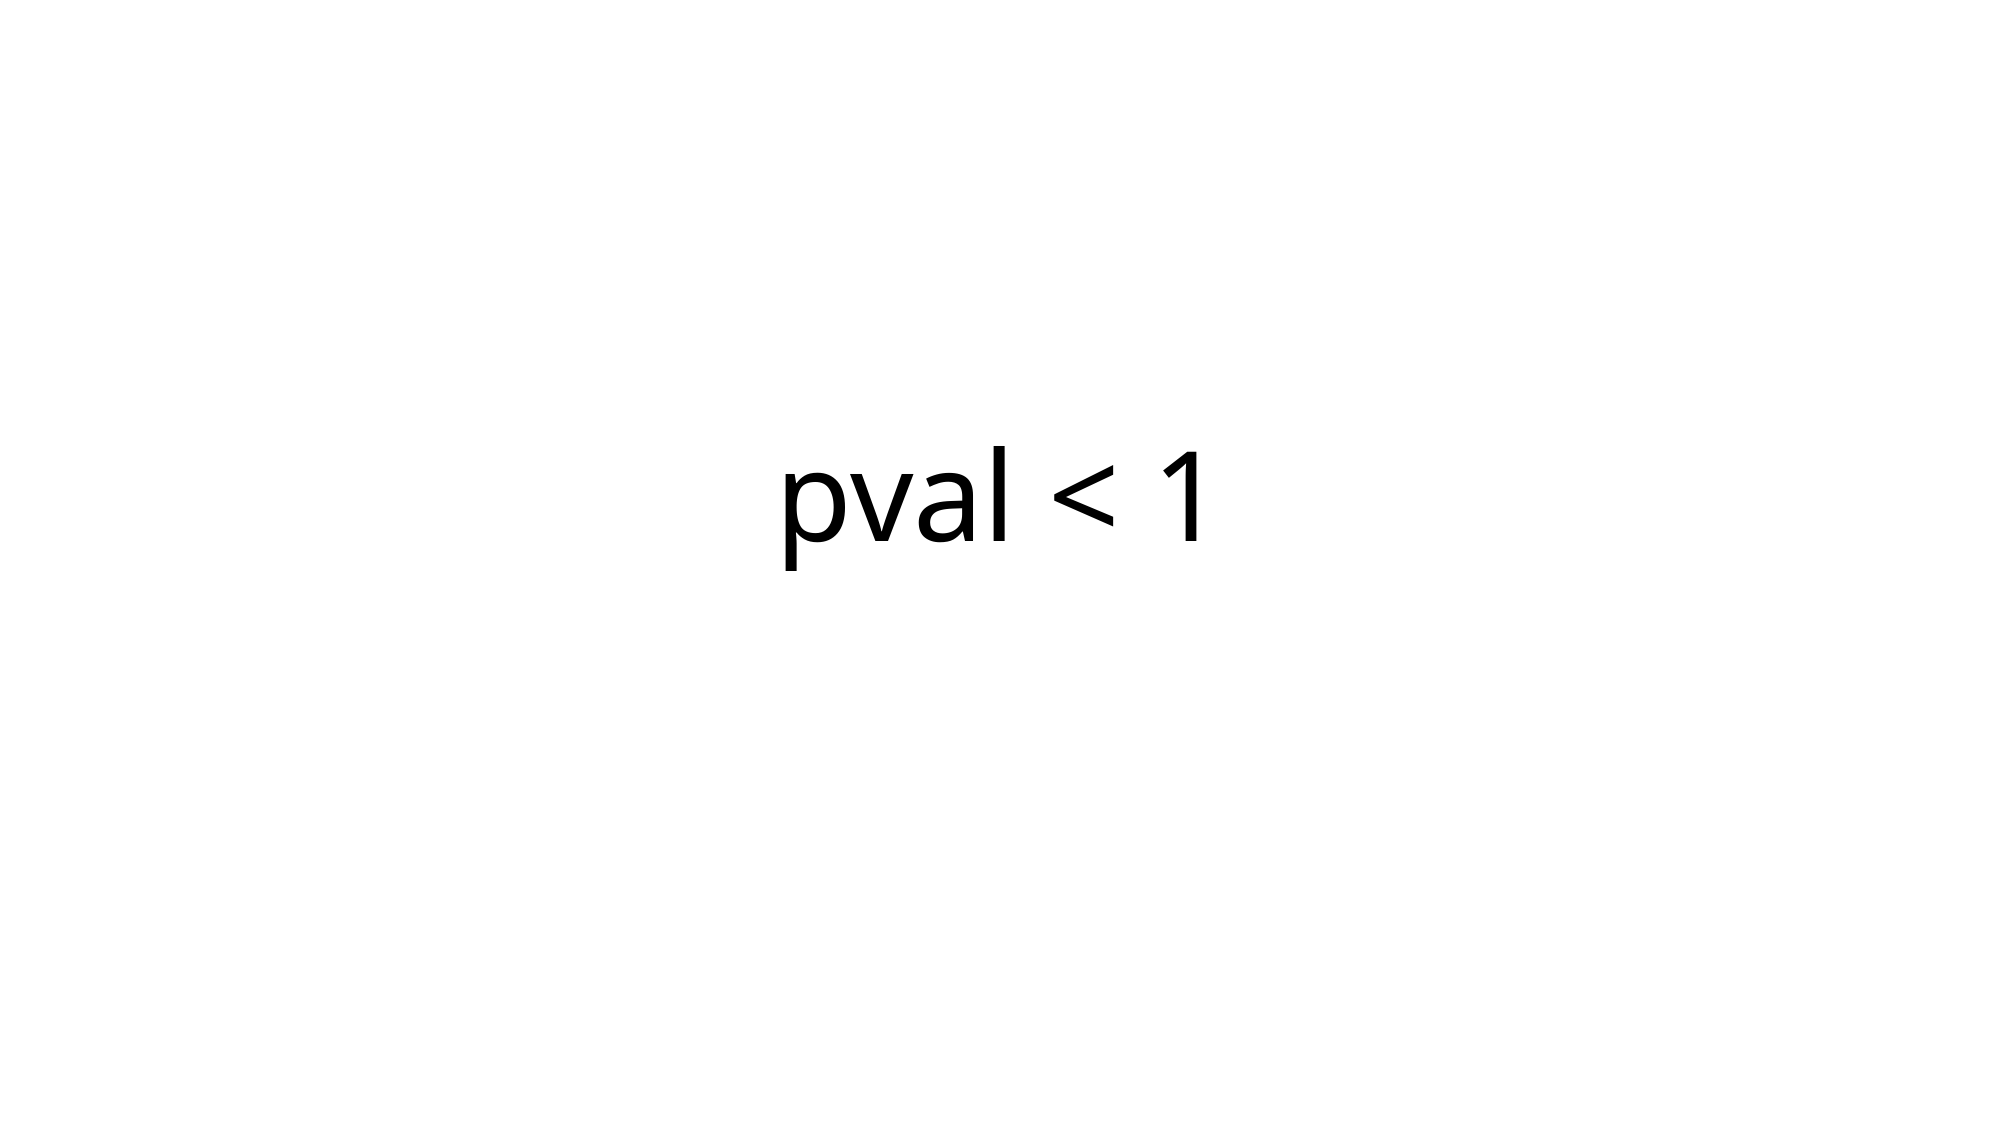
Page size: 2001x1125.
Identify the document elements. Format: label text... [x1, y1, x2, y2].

title pval < 1 [249, 184, 1750, 576]
